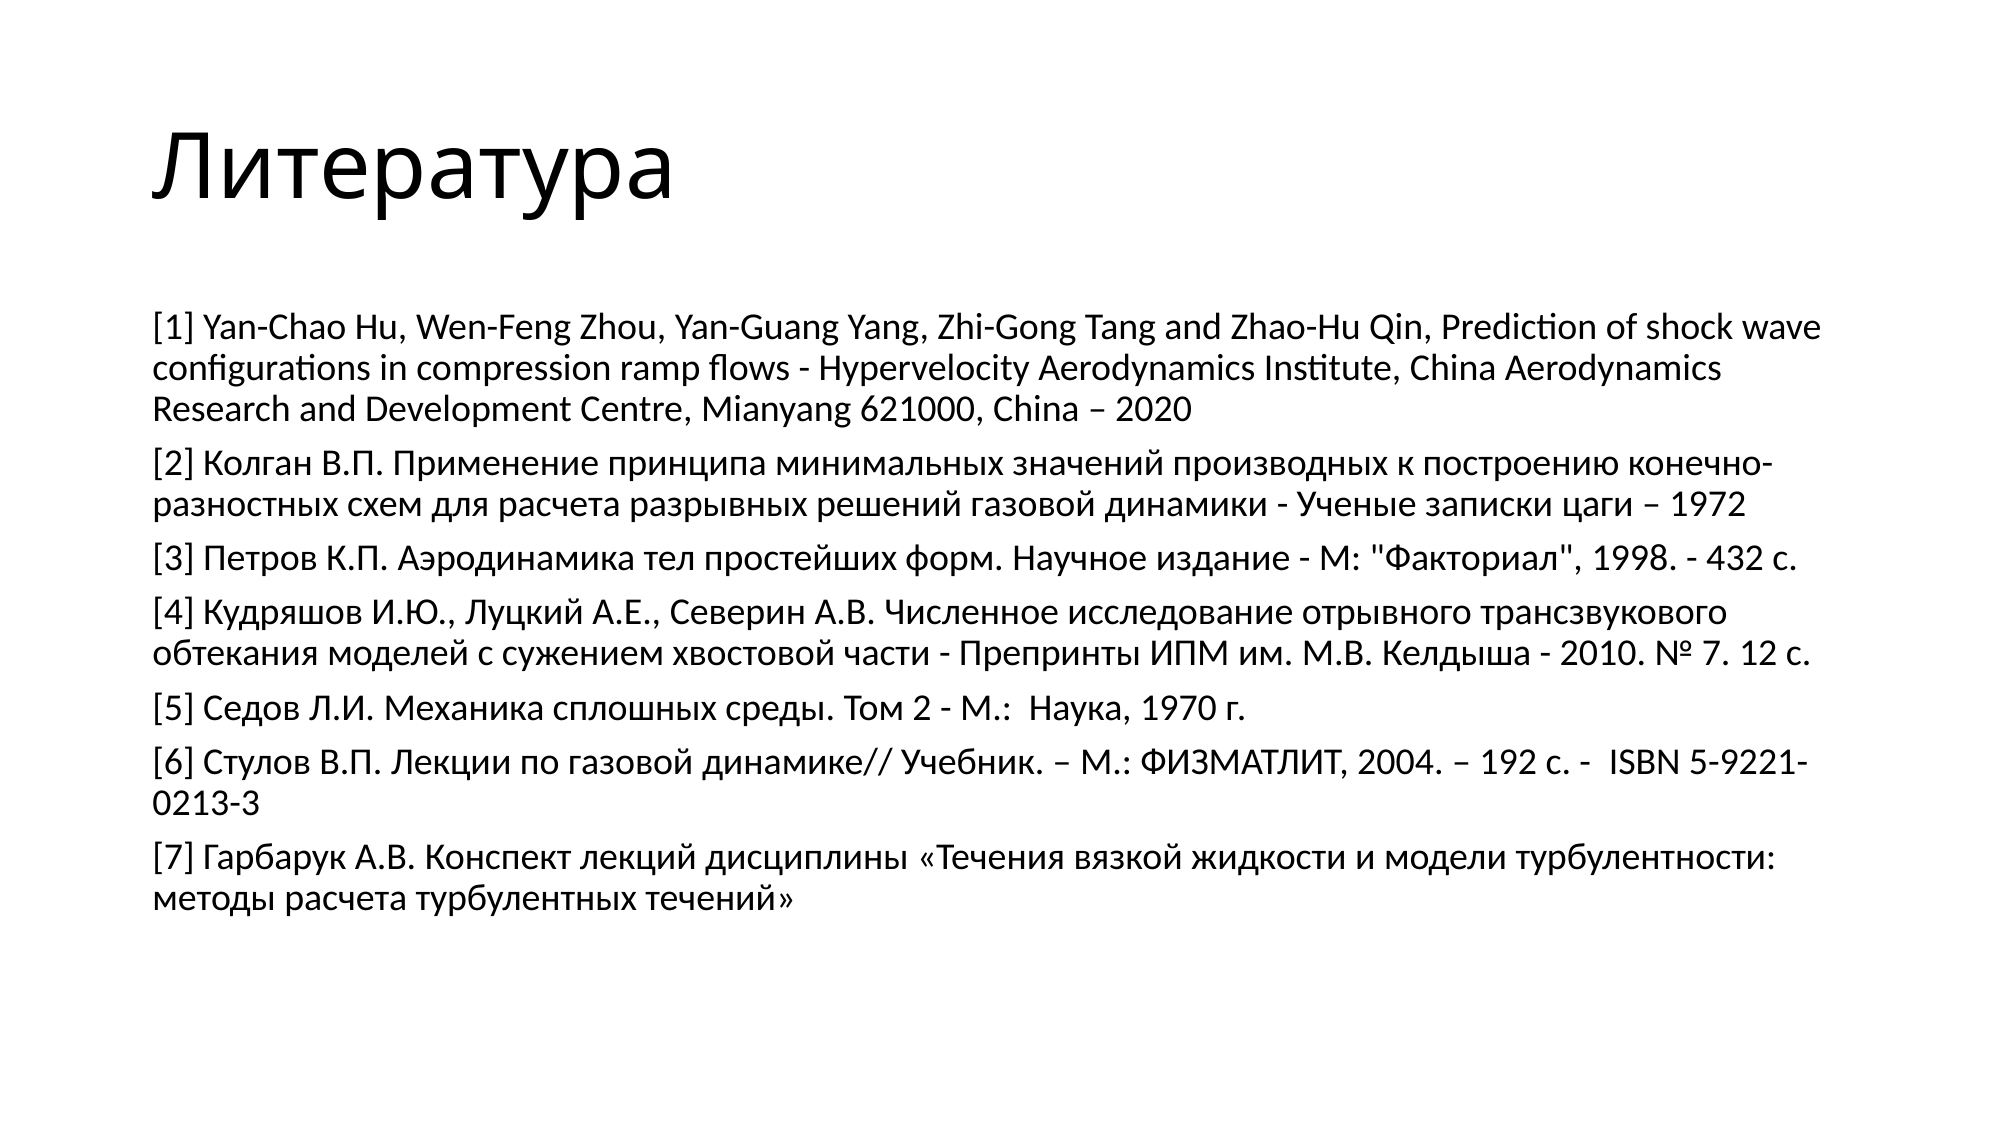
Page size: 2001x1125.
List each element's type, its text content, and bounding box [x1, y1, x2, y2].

list [1] Yan-Chao Hu, Wen-Feng Zhou, Yan-Guang Yang, Zhi-Gong Tang and Zhao-Hu Qin, Prediction of shock wave configurations in compression ramp flows - Hypervelocity Aerodynamics Institute, China Aerodynamics Research and Development Centre, Mianyang 621000, China – 2020 [2] Колган В.П. Применение принципа минимальных значений производных к построению конечно-разностных схем для расчета разрывных решений газовой динамики - Ученые записки цаги – 1972 [3] Петров К.П. Аэродинамика тел простейших форм. Научное издание - М: "Факториал", 1998. - 432 с. [4] Кудряшов И.Ю., Луцкий А.Е., Северин А.В. Численное исследование отрывного трансзвукового обтекания моделей с сужением хвостовой части - Препринты ИПМ им. М.В. Келдыша - 2010. № 7. 12 с. [5] Седов Л.И. Механика сплошных среды. Том 2 - М.: Наука, 1970 г. [6] Стулов В.П. Лекции по газовой динамике// Учебник. – М.: ФИЗМАТЛИТ, 2004. – 192 с. - ISBN 5-9221-0213-3 [7] Гарбарук А.В. Конспект лекций дисциплины «Течения вязкой жидкости и модели турбулентности: методы расчета турбулентных течений» [137, 299, 1863, 1014]
title Литература [137, 59, 1863, 278]
